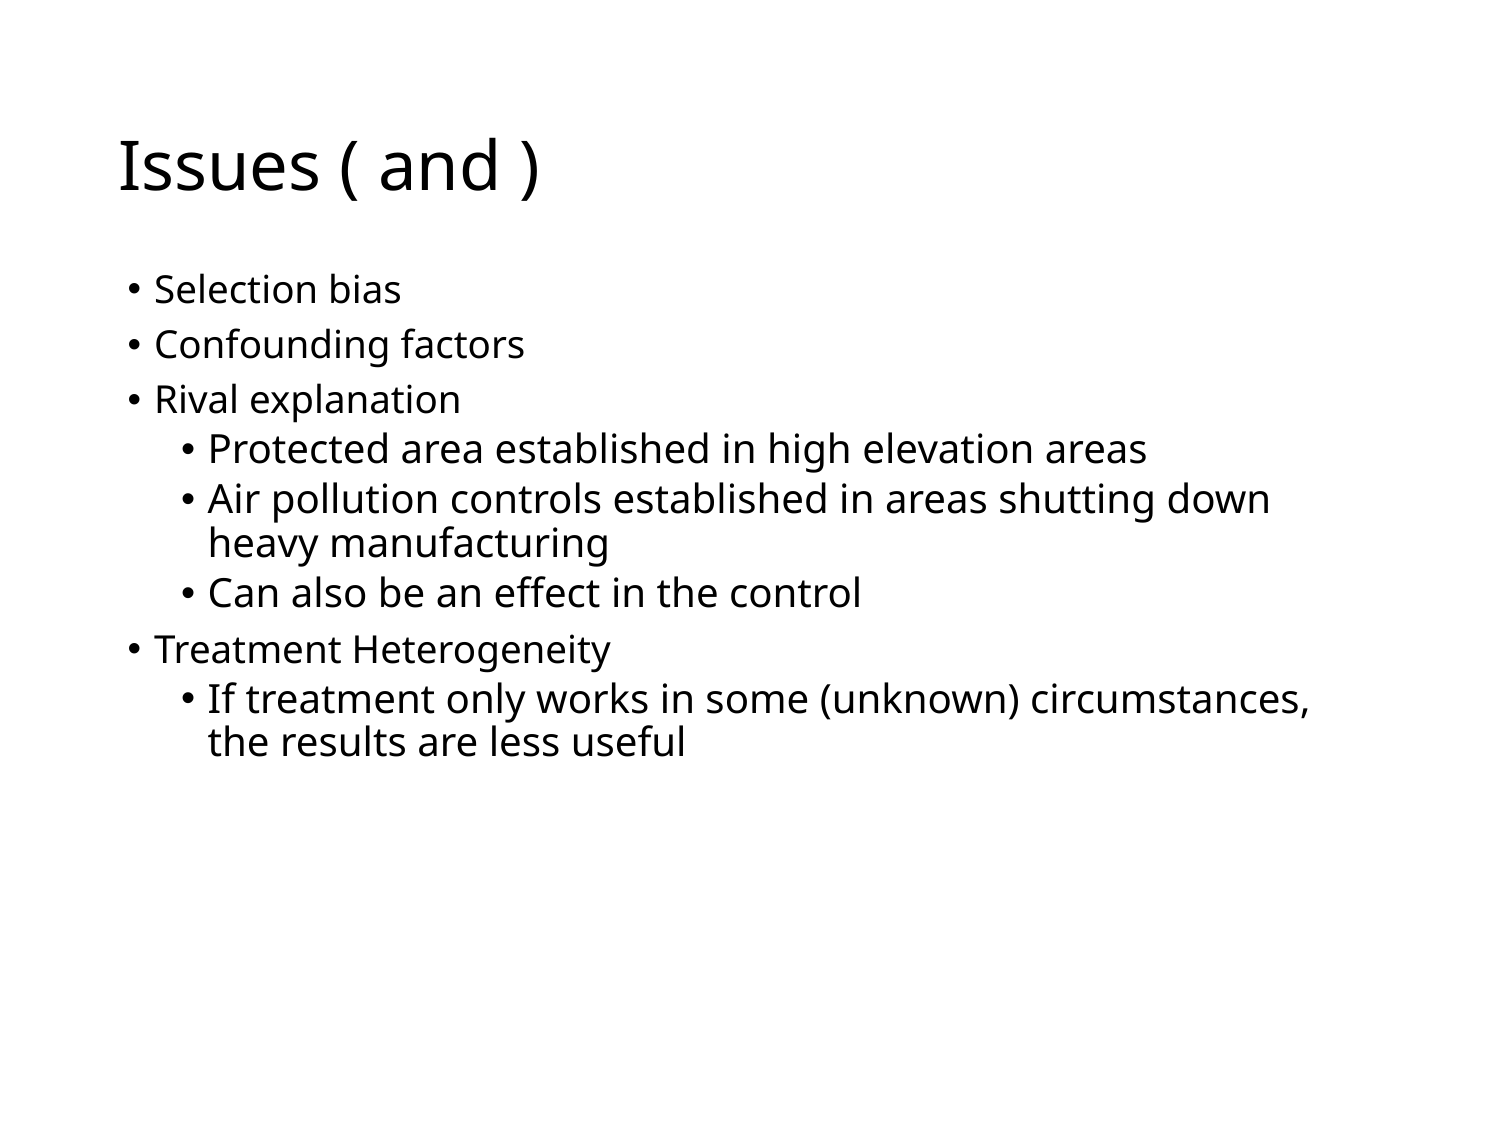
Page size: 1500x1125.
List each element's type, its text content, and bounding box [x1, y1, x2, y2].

list Selection bias Confounding factors Rival explanation Protected area established in high elevation areas Air pollution controls established in areas shutting down heavy manufacturing Can also be an effect in the control Treatment Heterogeneity If treatment only works in some (unknown) circumstances, the results are less useful [112, 262, 1388, 775]
